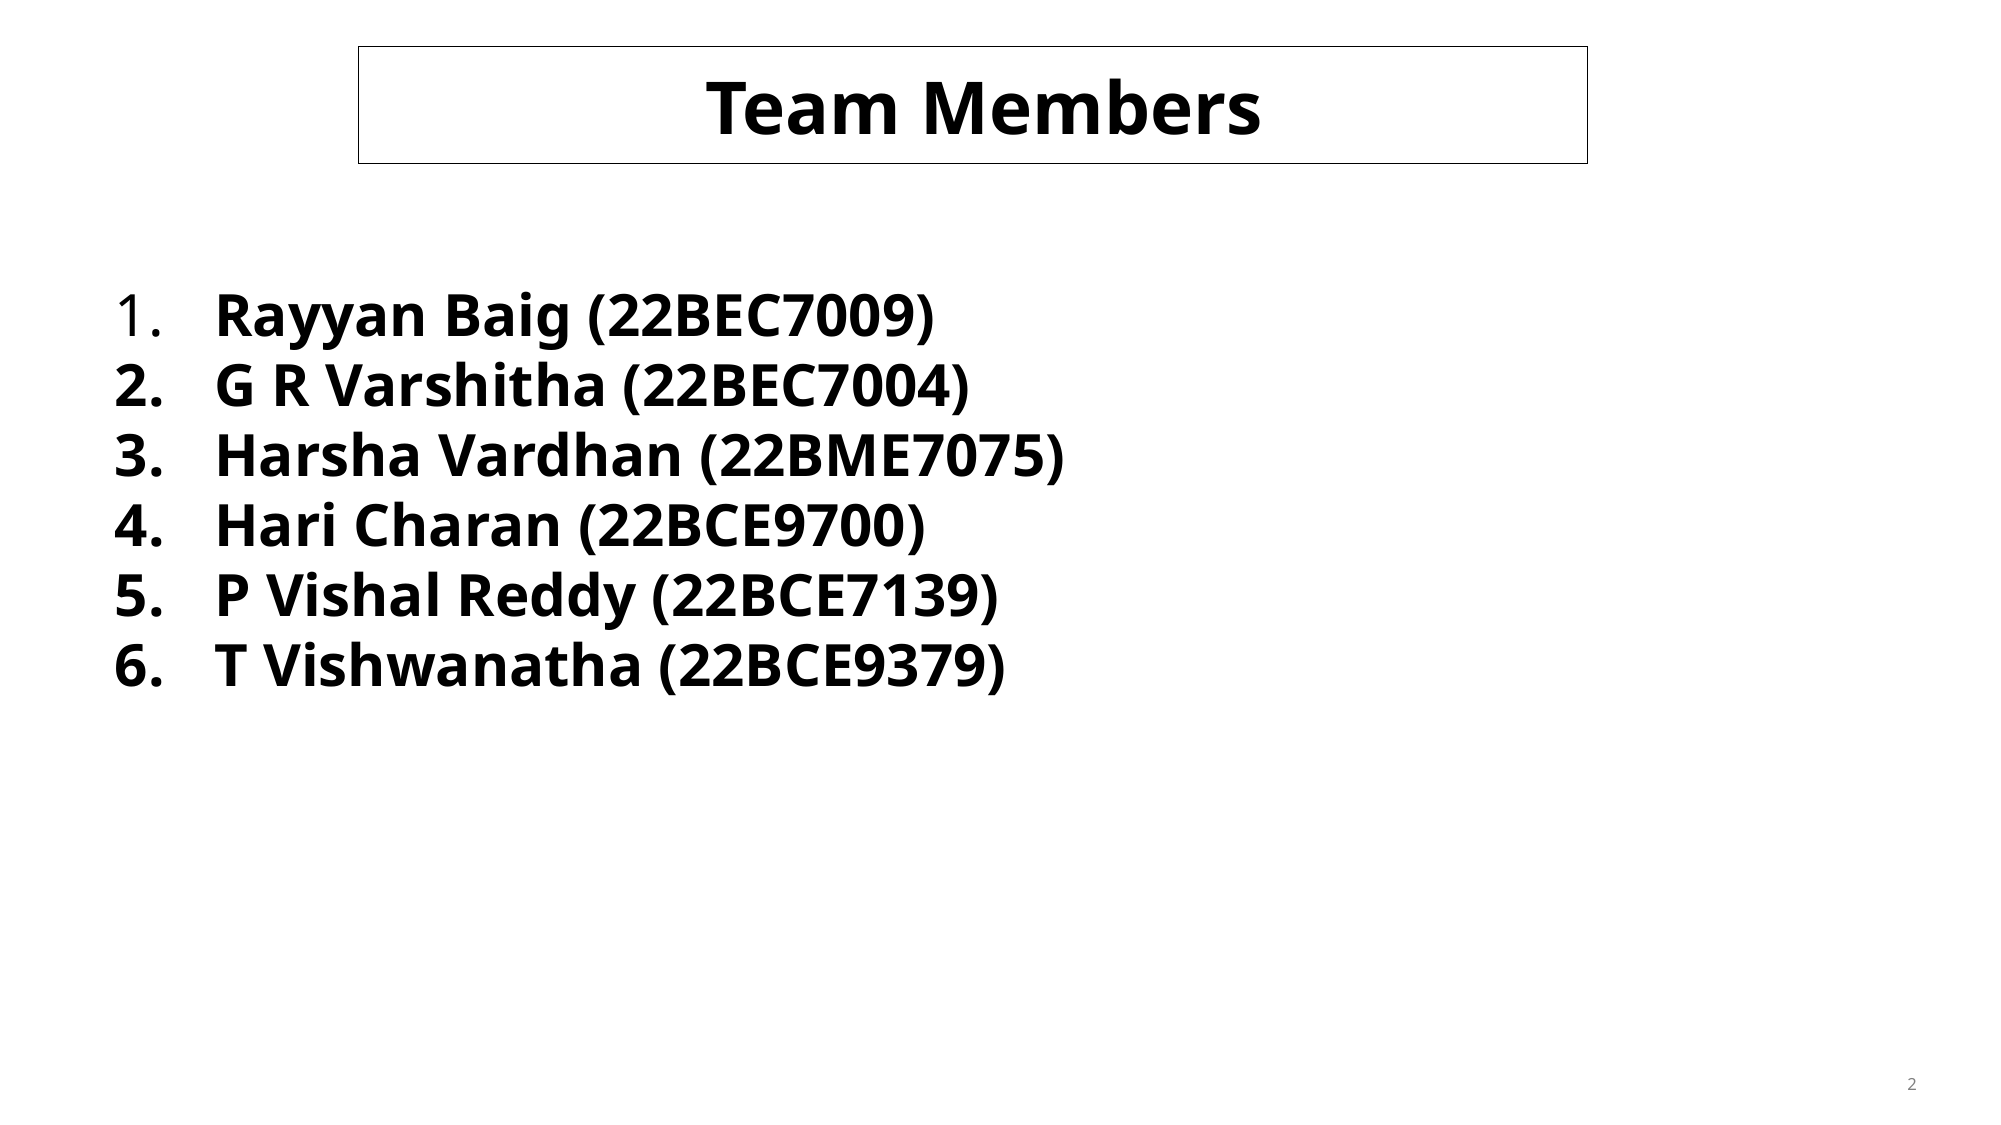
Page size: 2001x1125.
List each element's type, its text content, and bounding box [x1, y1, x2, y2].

text_box Rayyan Baig (22BEC7009) G R Varshitha (22BEC7004) Harsha Vardhan (22BME7075) Hari Charan (22BCE9700) P Vishal Reddy (22BCE7139) T Vishwanatha (22BCE9379) [99, 270, 1626, 778]
text_box Team Members [358, 46, 1588, 164]
